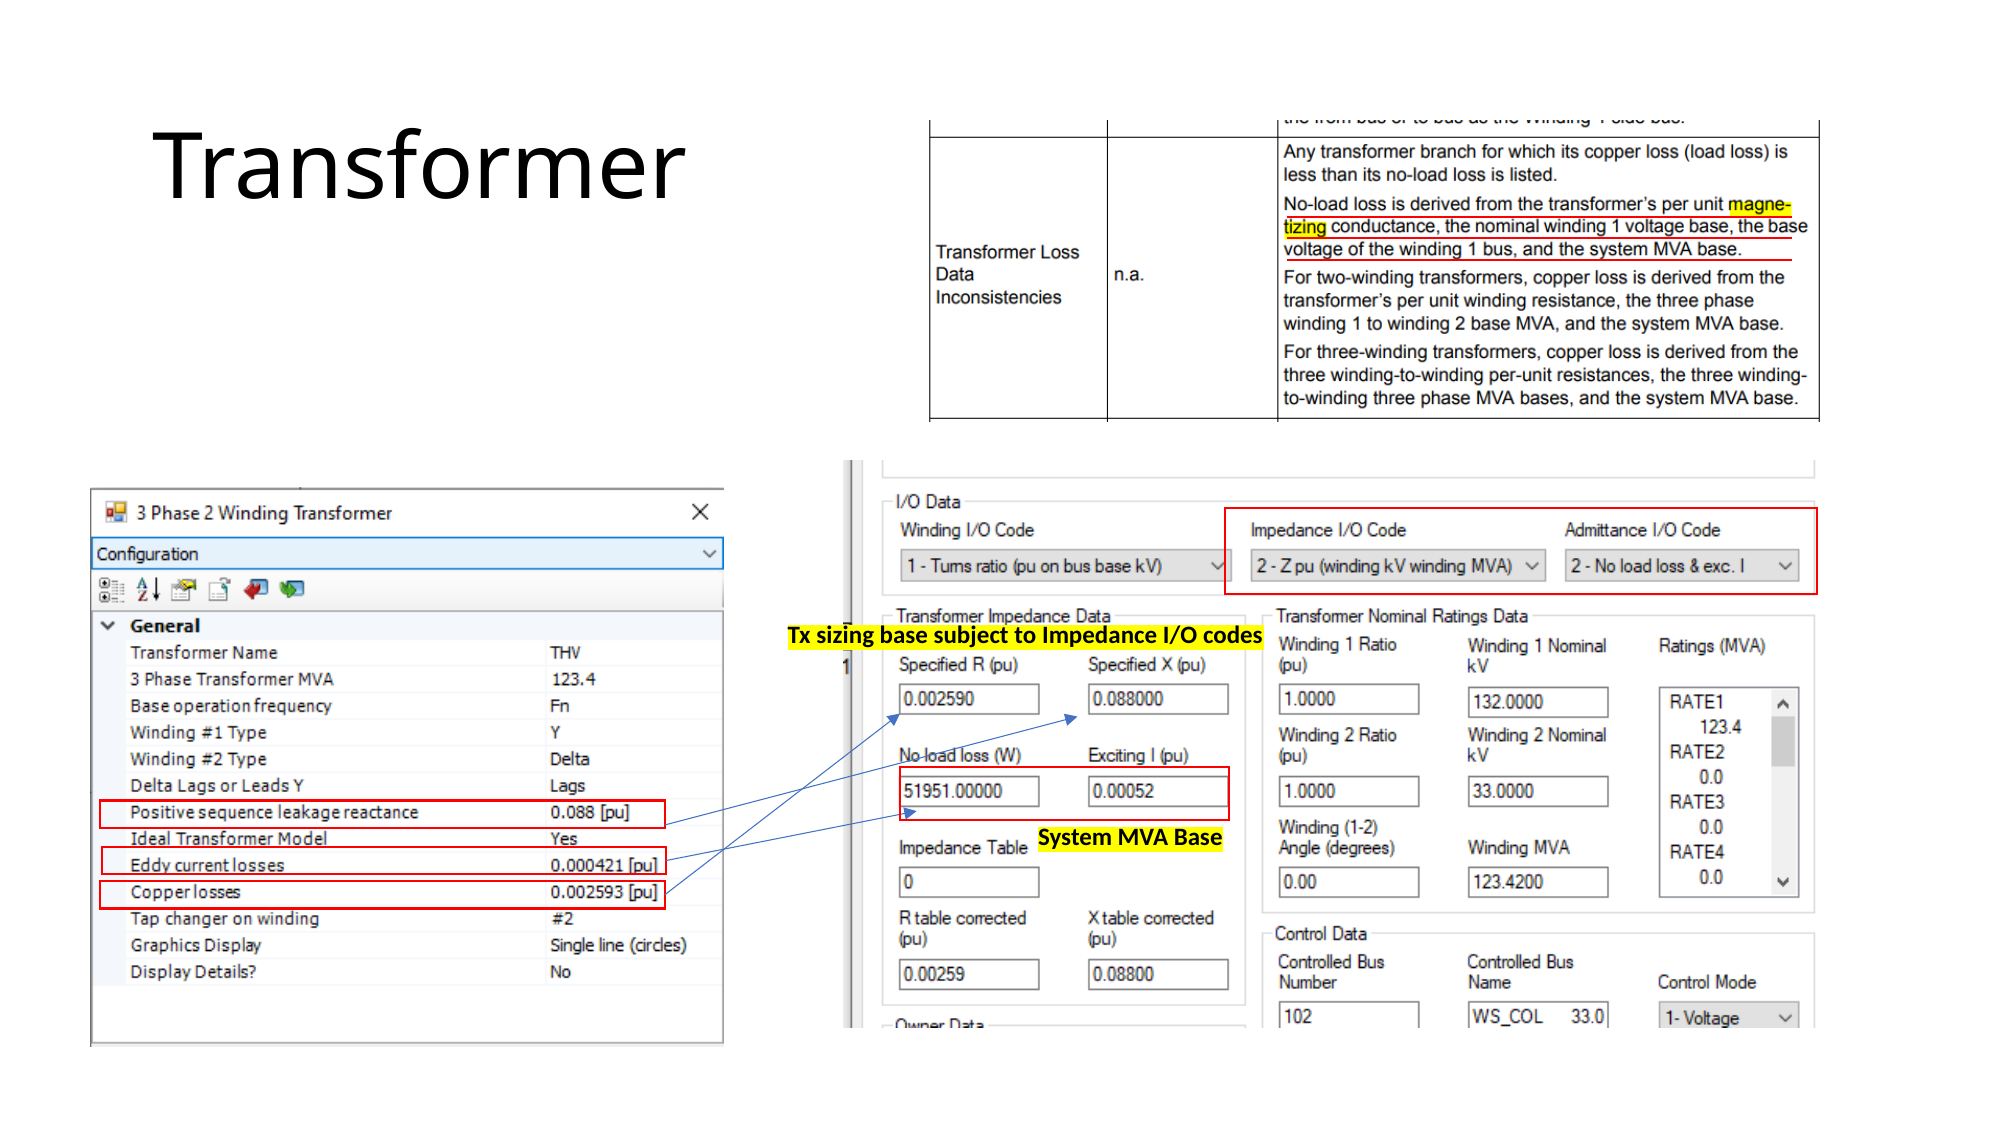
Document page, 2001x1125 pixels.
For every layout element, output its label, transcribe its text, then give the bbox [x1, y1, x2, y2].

picture [899, 120, 1847, 422]
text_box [665, 811, 917, 861]
picture [90, 487, 724, 1047]
picture [843, 460, 1817, 1028]
title Transformer [137, 59, 1863, 278]
text_box Tx sizing base subject to Impedance I/O codes [773, 611, 843, 657]
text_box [664, 713, 900, 895]
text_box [900, 716, 1078, 825]
